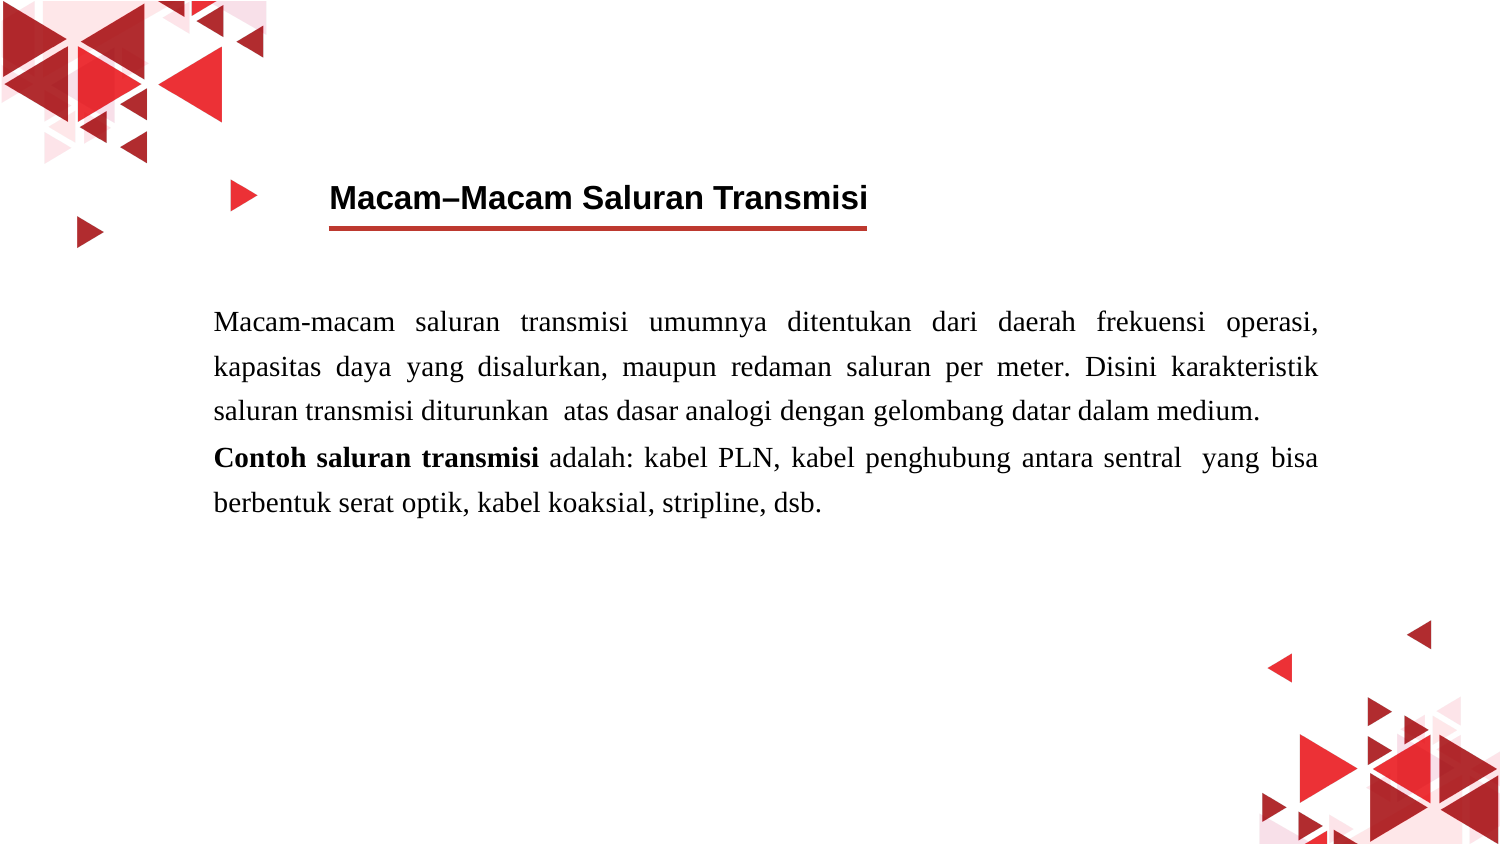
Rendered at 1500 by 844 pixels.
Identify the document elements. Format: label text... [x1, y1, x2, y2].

text_box Macam–Macam Saluran Transmisi [314, 168, 1047, 224]
text_box Macam-macam saluran transmisi umumnya ditentukan dari daerah frekuensi operasi, kapasitas daya yang disalurkan, maupun redaman saluran per meter. Disini karakteristik saluran transmisi diturunkan atas dasar analogi dengan gelombang datar dalam medium. Contoh saluran transmisi adalah: kabel PLN, kabel penghubung antara sentral yang bisa berbentuk serat optik, kabel koaksial, stripline, dsb. [211, 292, 1344, 602]
picture [1, 1, 291, 278]
picture [1237, 593, 1500, 844]
